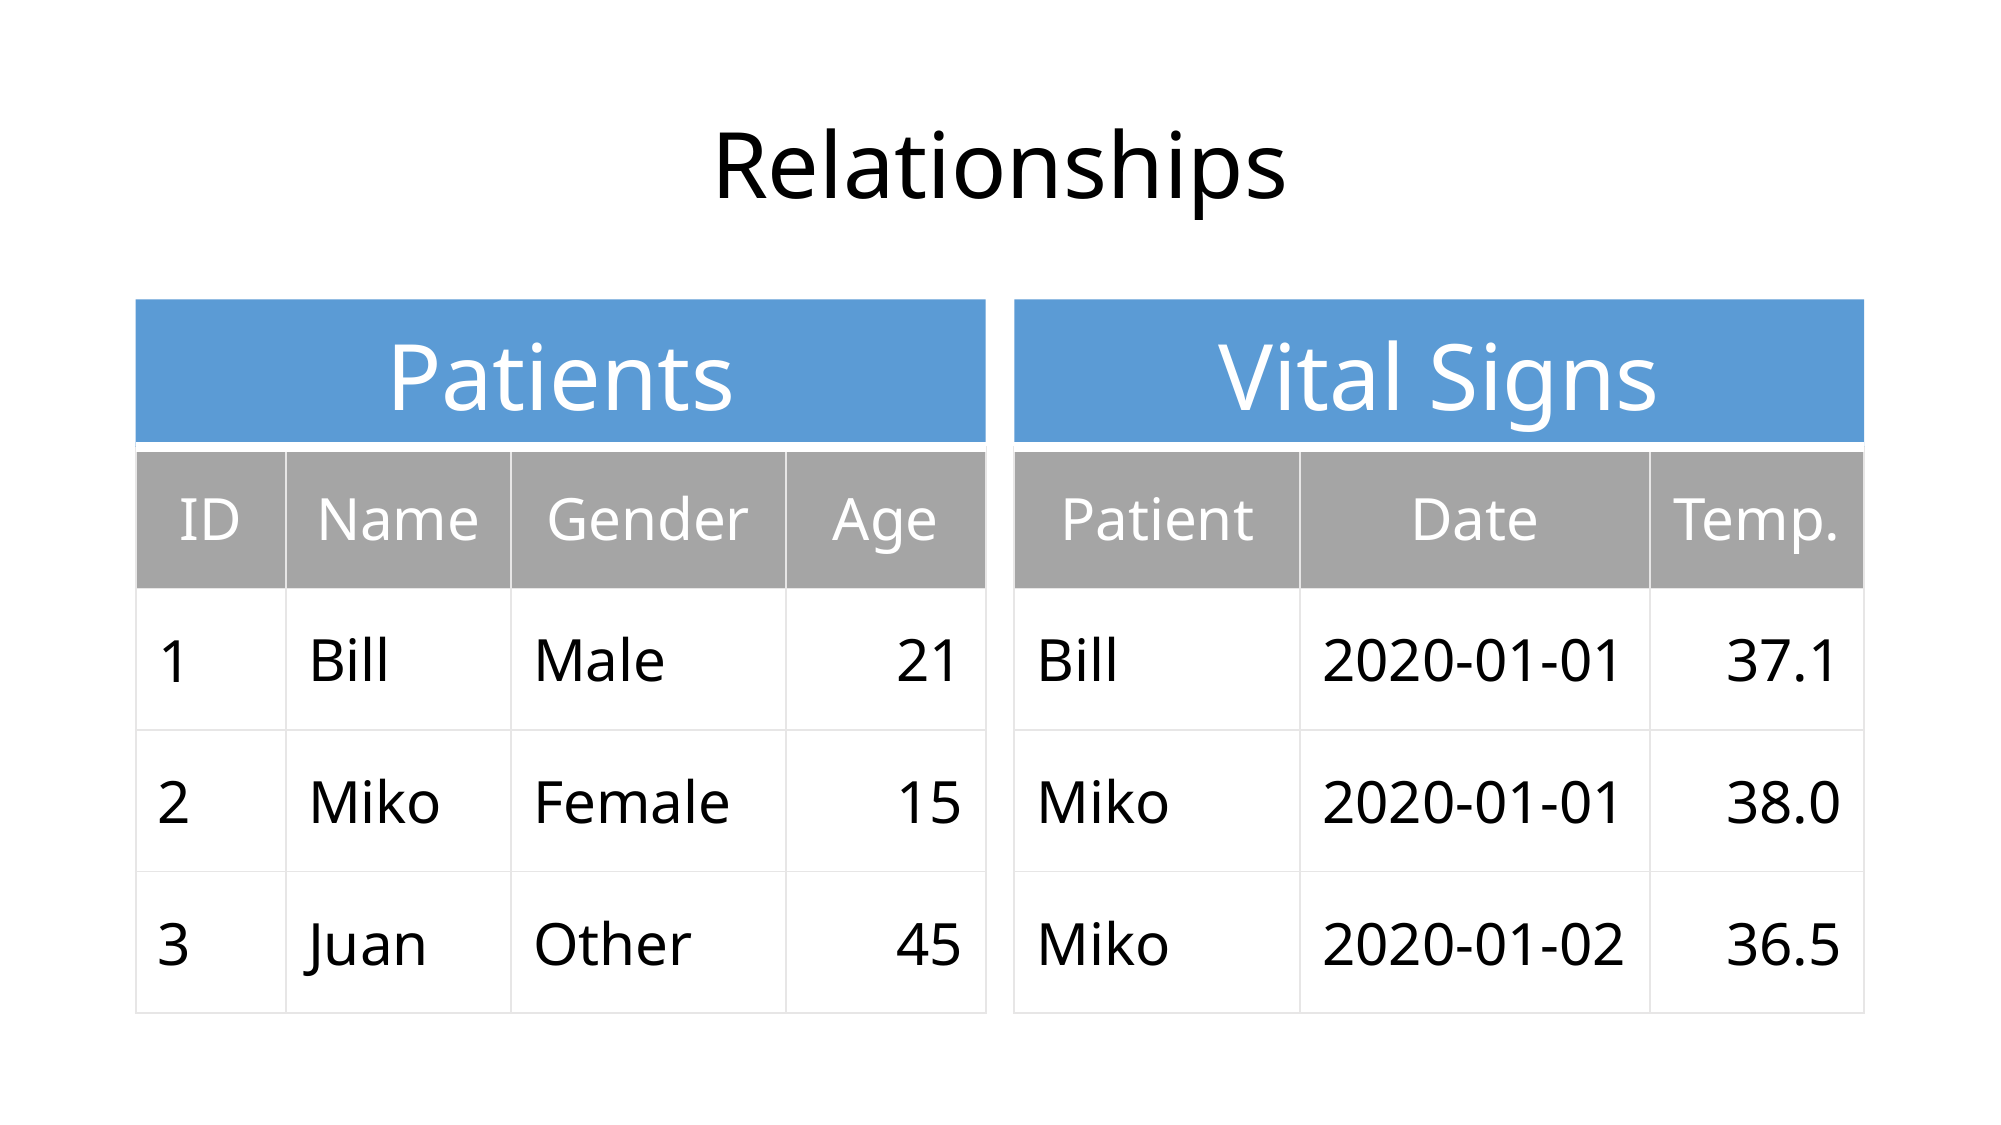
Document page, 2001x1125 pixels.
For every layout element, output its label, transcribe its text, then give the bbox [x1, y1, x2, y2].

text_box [135, 299, 986, 1014]
title Relationships [137, 59, 1863, 278]
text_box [1014, 299, 1865, 1014]
